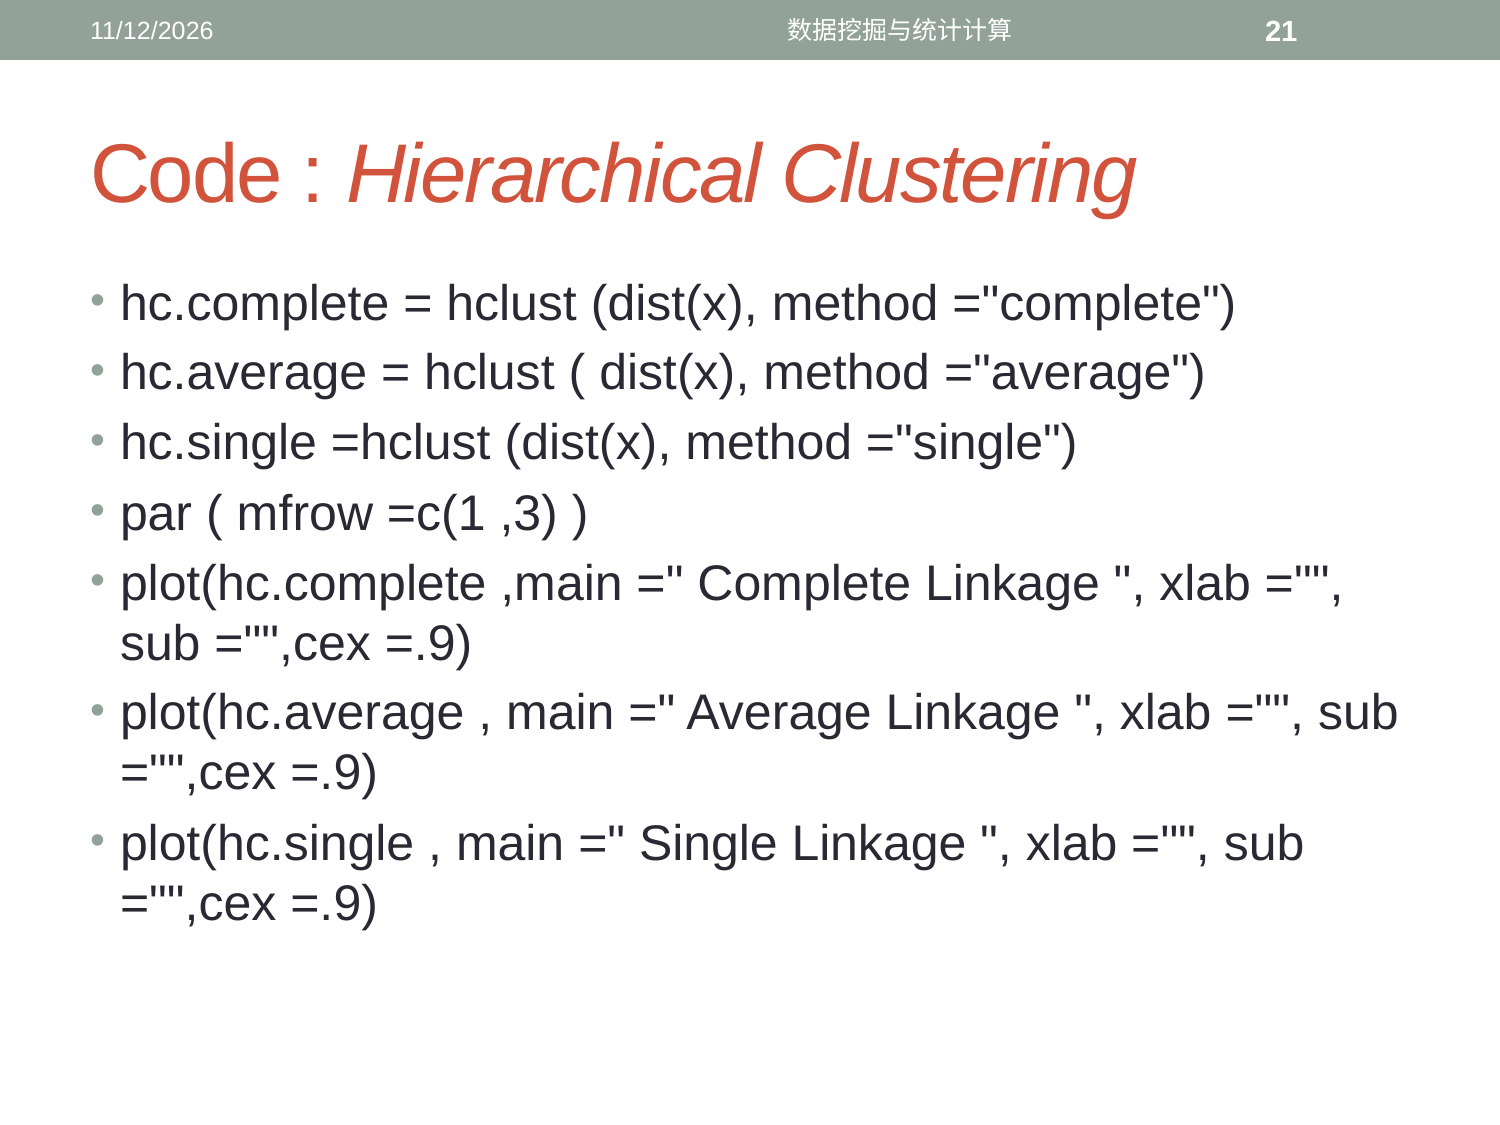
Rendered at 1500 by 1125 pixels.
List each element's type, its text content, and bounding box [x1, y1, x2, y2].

title Code : Hierarchical Clustering [75, 87, 1425, 250]
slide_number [75, 3, 550, 57]
list hc.complete = hclust (dist(x), method ="complete") hc.average = hclust ( dist(x), method ="average") hc.single =hclust (dist(x), method ="single") par ( mfrow =c(1 ,3) ) plot(hc.complete ,main =" Complete Linkage ", xlab ="", sub ="",cex =.9) plot(hc.average , main =" Average Linkage ", xlab ="", sub ="",cex =.9) plot(hc.single , main =" Single Linkage ", xlab ="", sub ="",cex =.9) [75, 262, 1425, 1063]
footer 数据挖掘与统计计算 [562, 3, 1238, 57]
slide_number 21 [1250, 3, 1425, 57]
